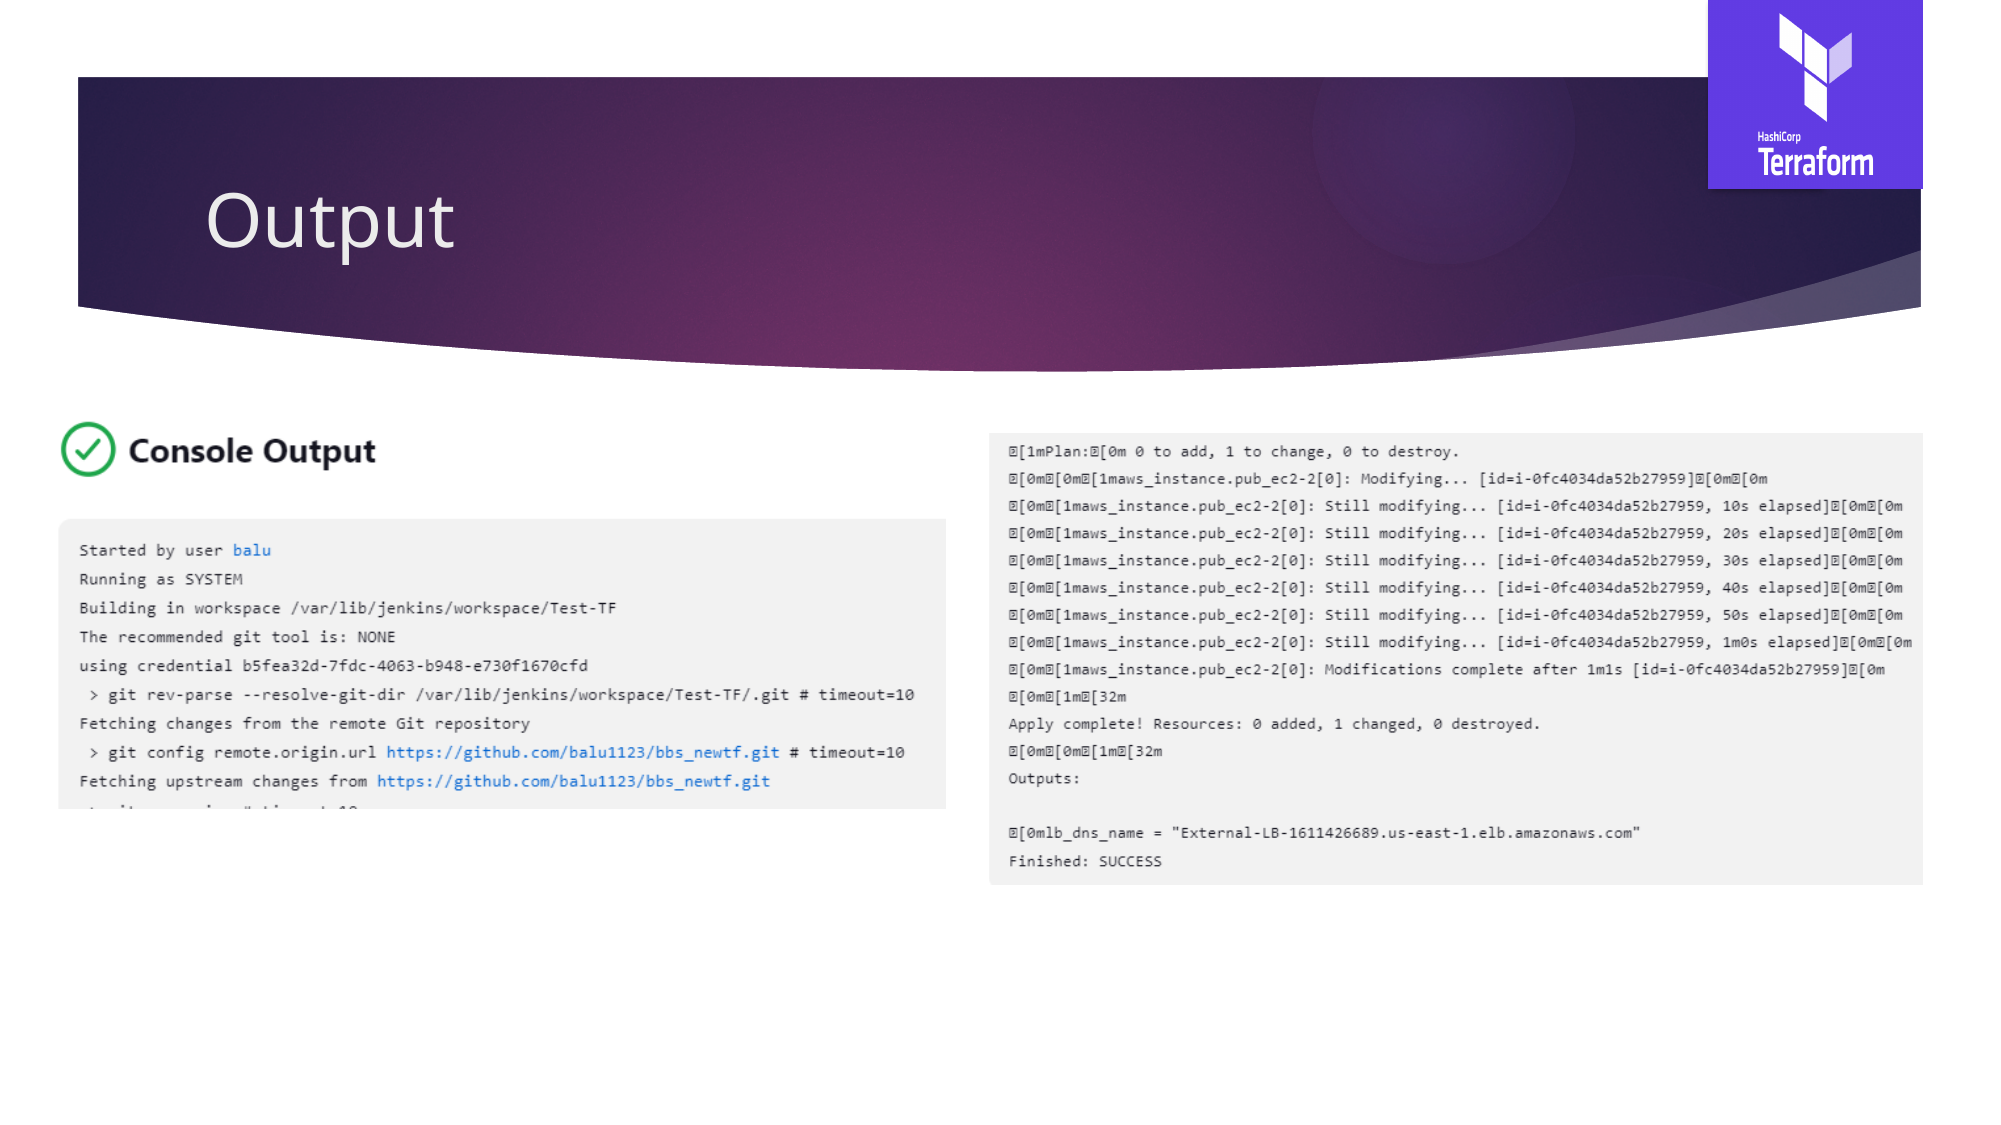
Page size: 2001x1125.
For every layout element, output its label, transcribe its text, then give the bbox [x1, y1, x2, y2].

picture [987, 433, 1923, 885]
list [52, 396, 946, 809]
picture [1708, 0, 1923, 189]
title Output [189, 159, 1627, 276]
